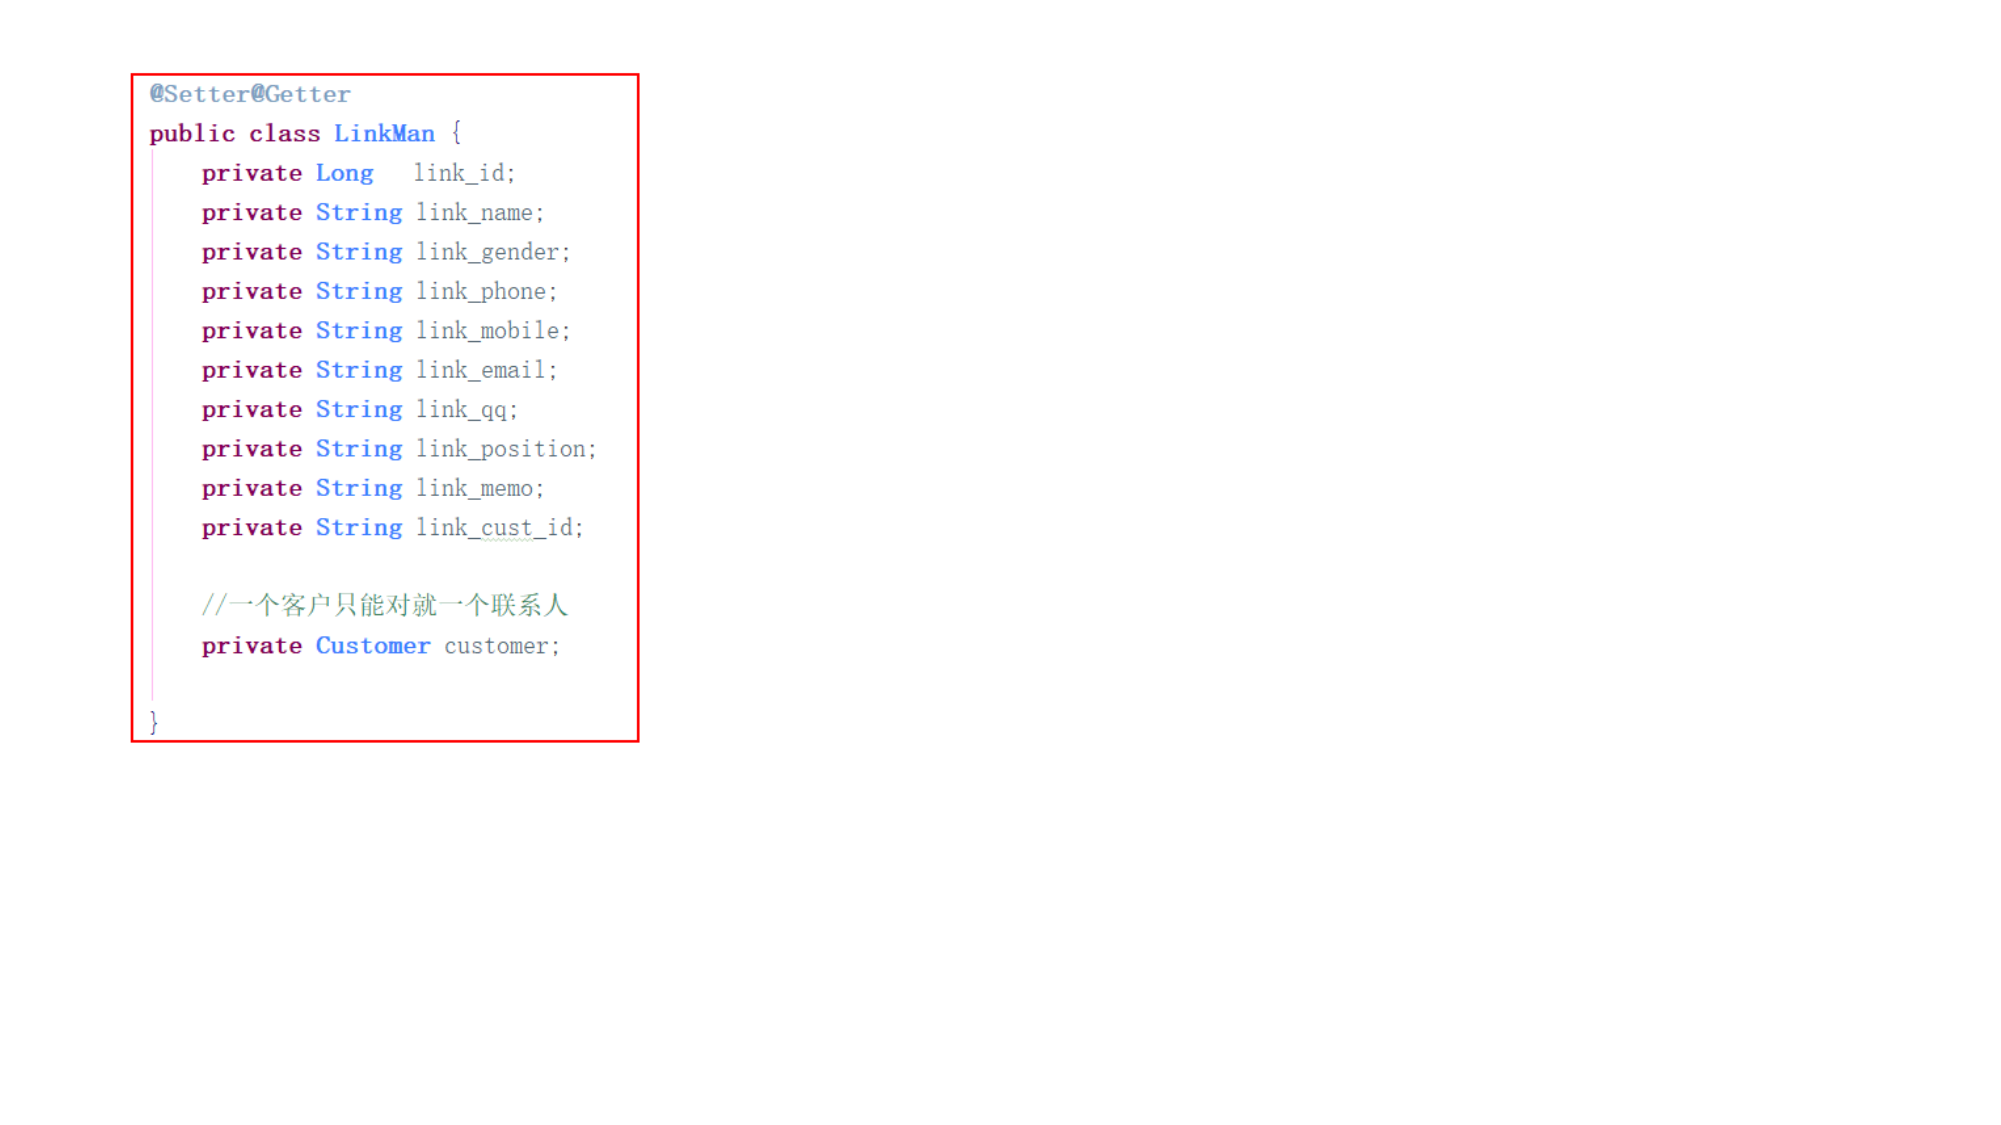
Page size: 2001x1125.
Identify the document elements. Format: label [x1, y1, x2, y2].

picture [123, 68, 662, 752]
